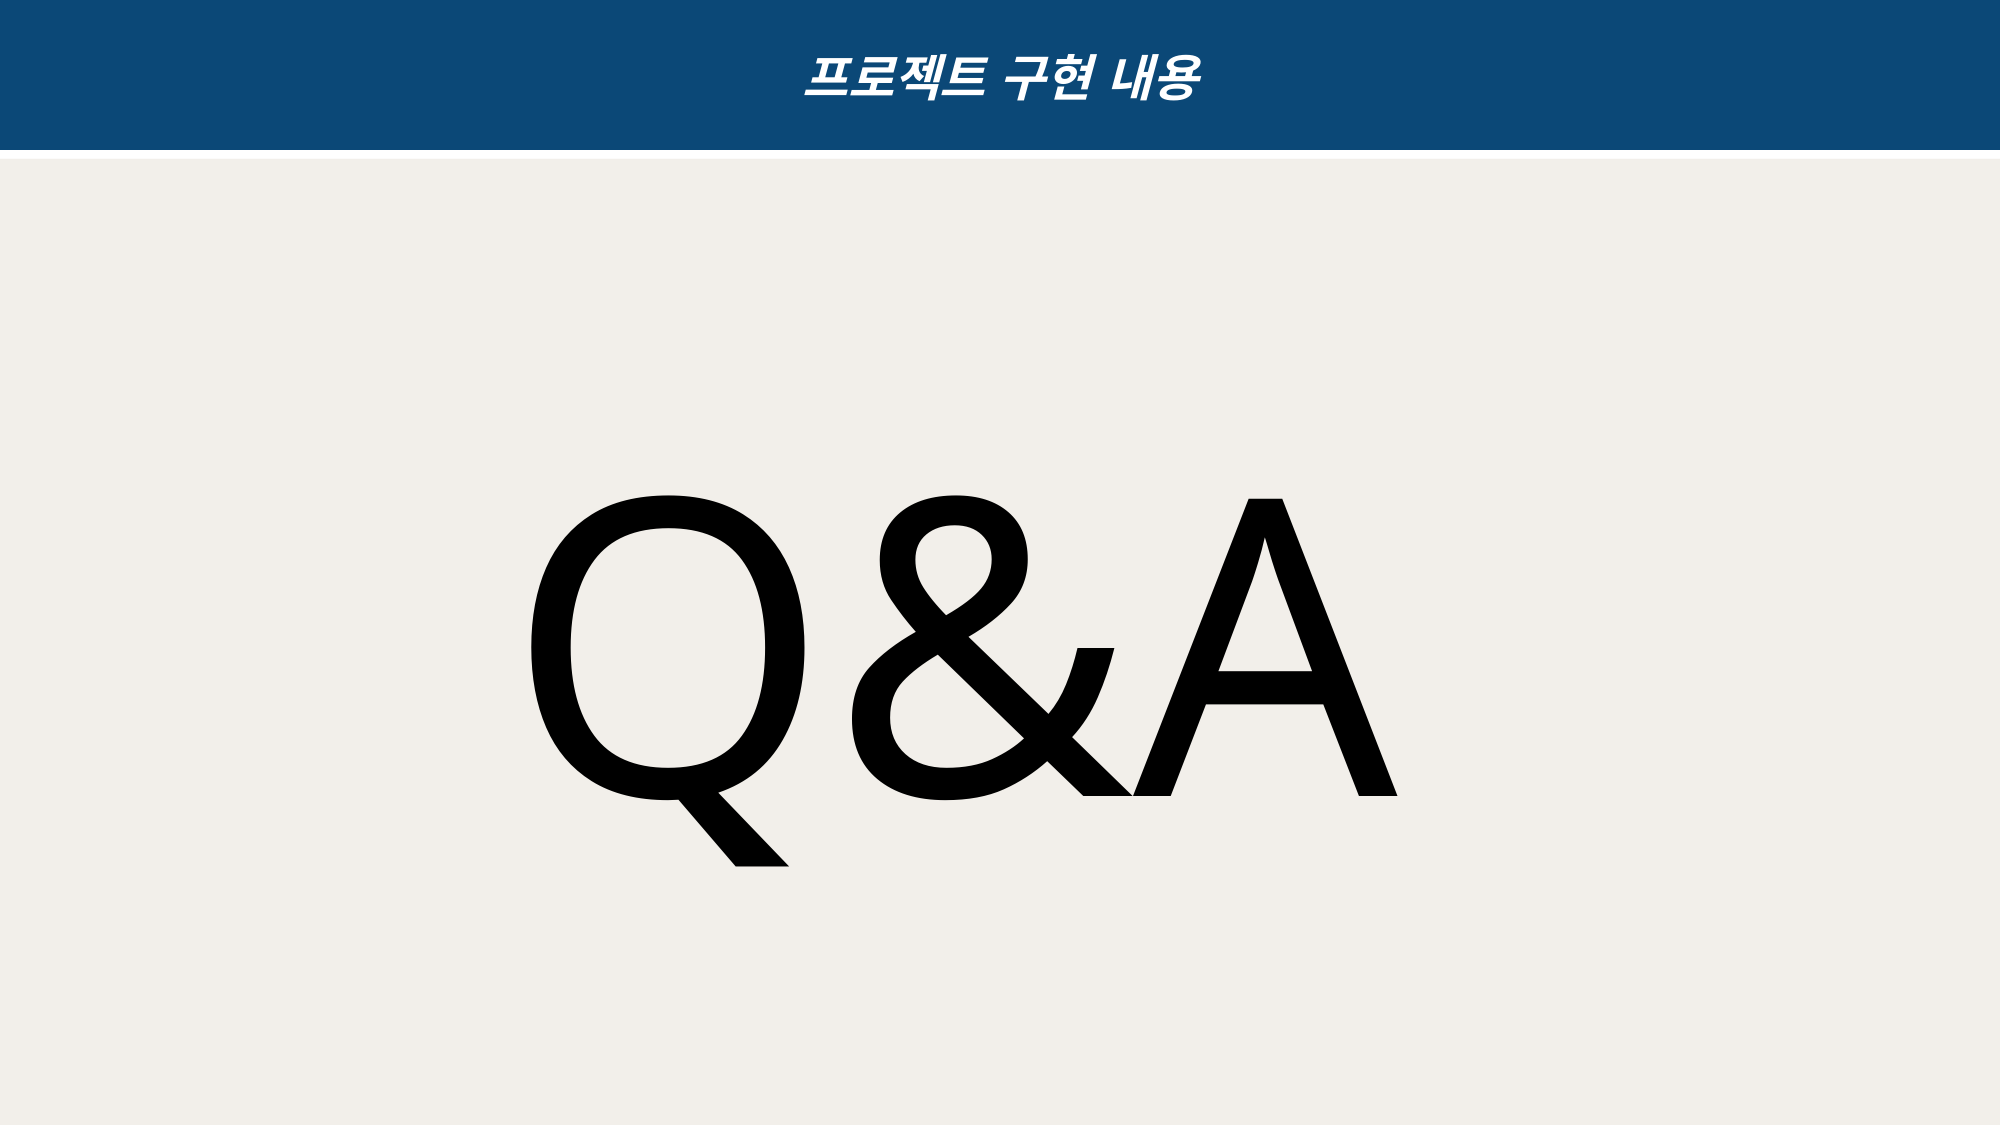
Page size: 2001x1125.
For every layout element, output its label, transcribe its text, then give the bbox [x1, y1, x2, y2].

text_box Q&A [491, 374, 1509, 888]
text_box 프로젝트 구현 내용 [0, 0, 2000, 151]
